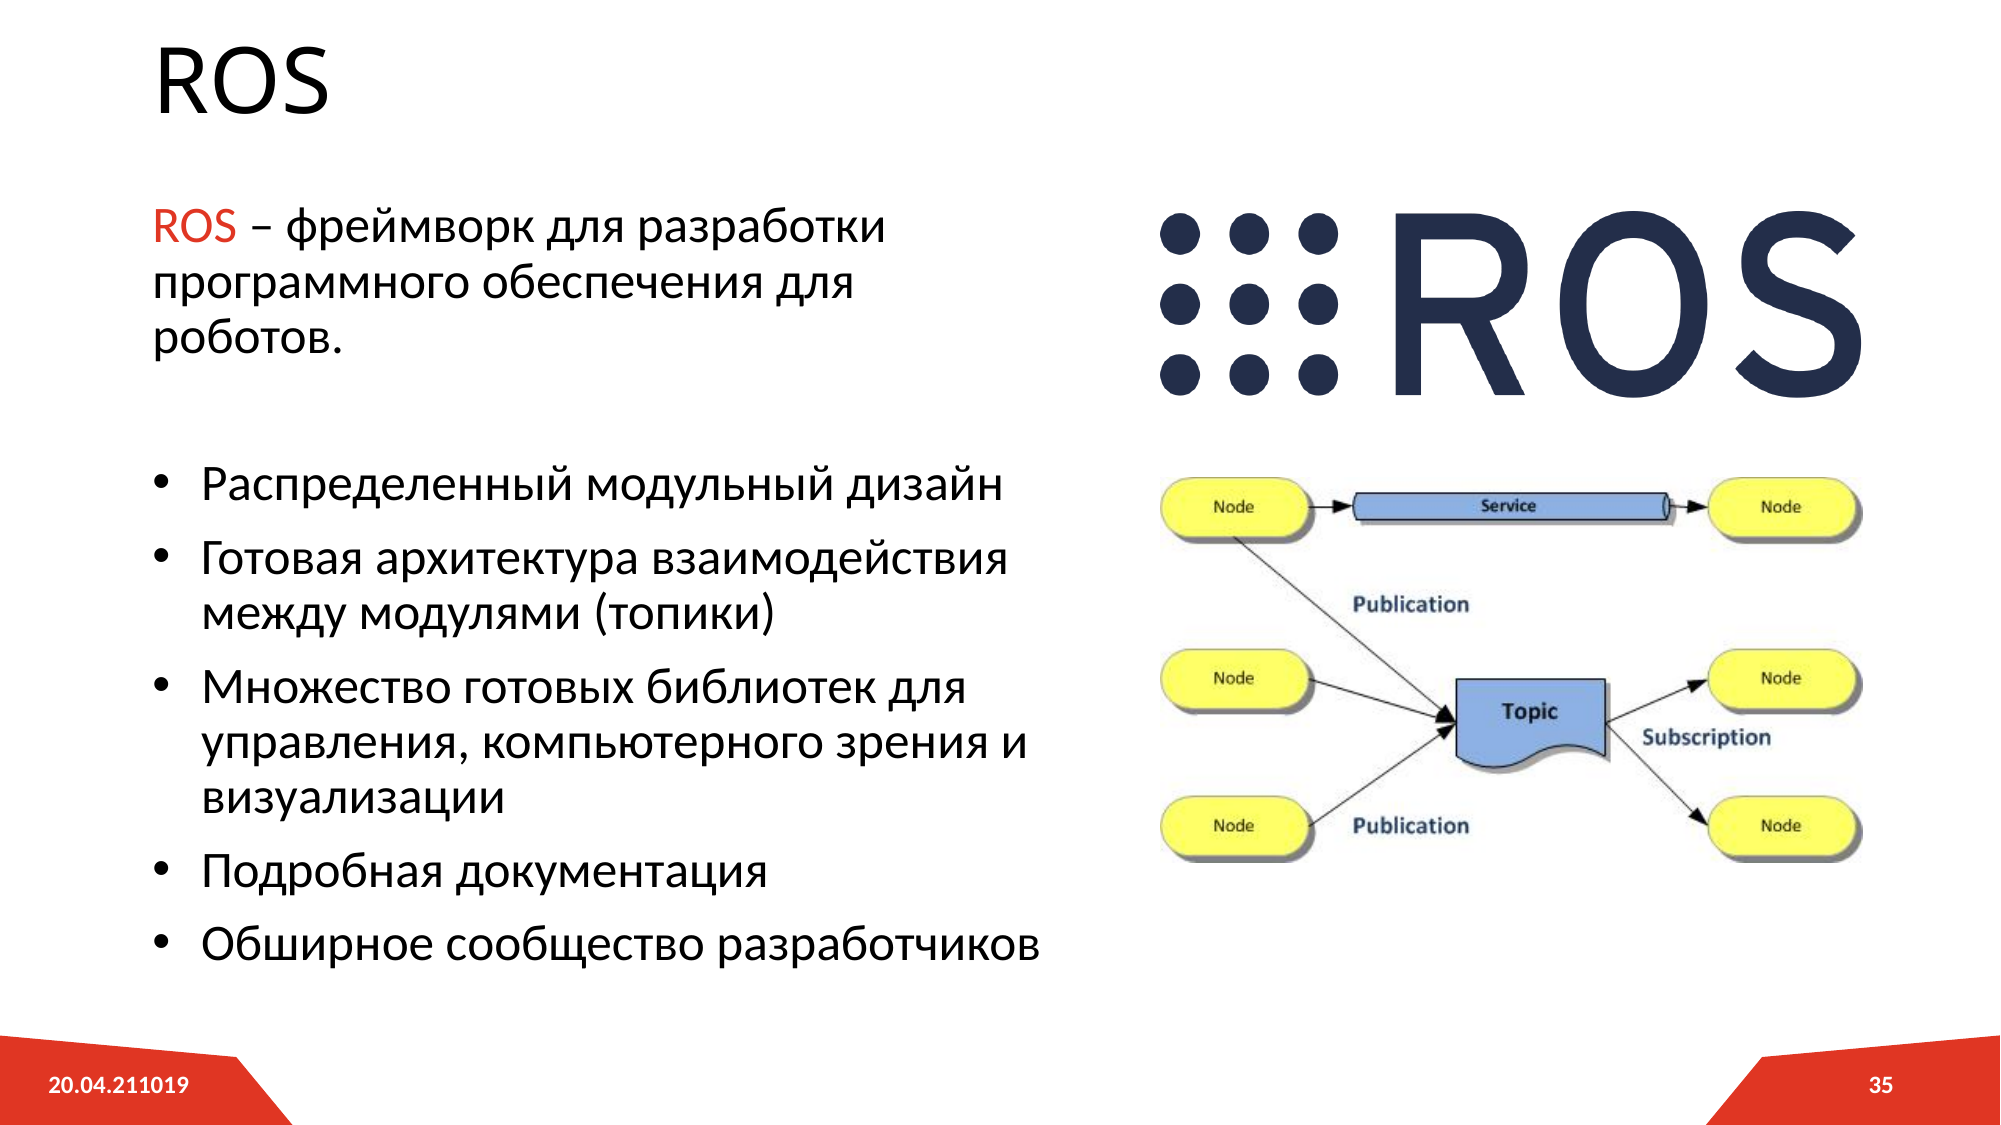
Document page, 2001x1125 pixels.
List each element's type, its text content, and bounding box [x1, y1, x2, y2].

picture [1160, 209, 1863, 398]
slide_number 35 [1762, 1042, 2000, 1125]
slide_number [0, 1042, 238, 1125]
picture [1160, 477, 1863, 864]
title ROS [137, 21, 1863, 148]
list ROS – фреймворк для разработки программного обеспечения для роботов. Распределенный модульный дизайн Готовая архитектура взаимодействия между модулями (топики) Множество готовых библиотек для управления, компьютерного зрения и визуализации Подробная документация Обширное сообщество разработчиков [137, 191, 1062, 1014]
